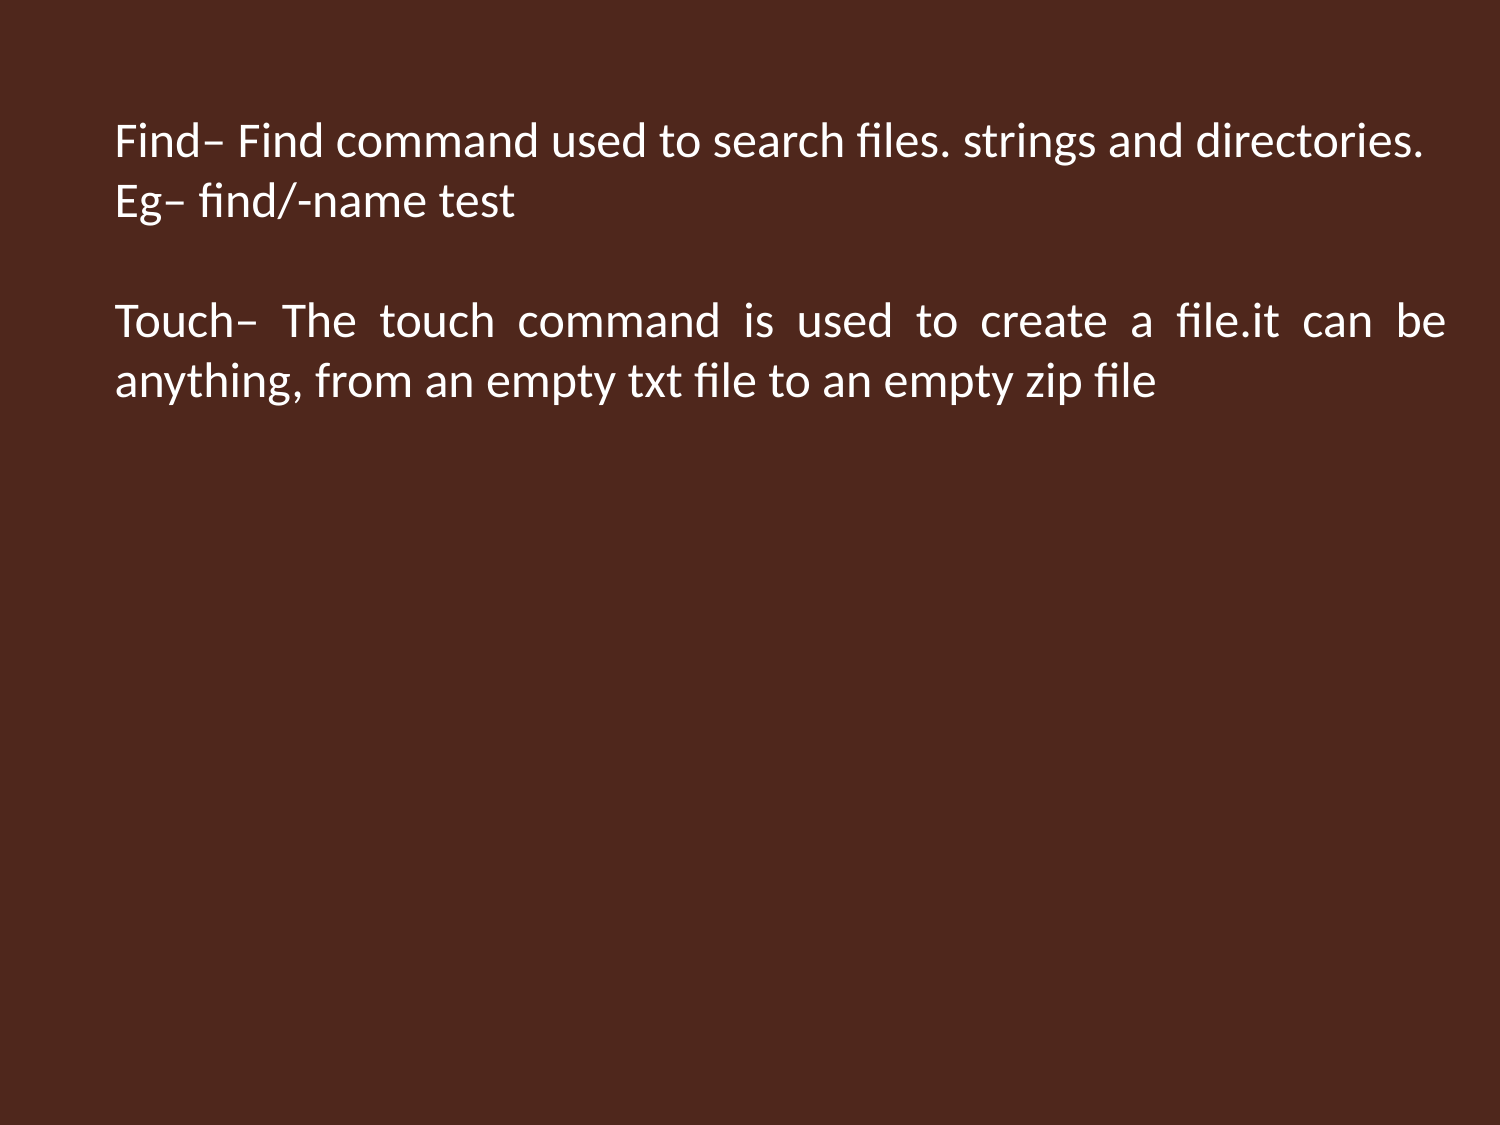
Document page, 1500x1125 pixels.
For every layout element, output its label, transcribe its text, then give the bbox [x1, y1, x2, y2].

text_box Find– Find command used to search files. strings and directories. Eg– find/-name test Touch– The touch command is used to create a file.it can be anything, from an empty txt file to an empty zip file [99, 99, 1463, 715]
